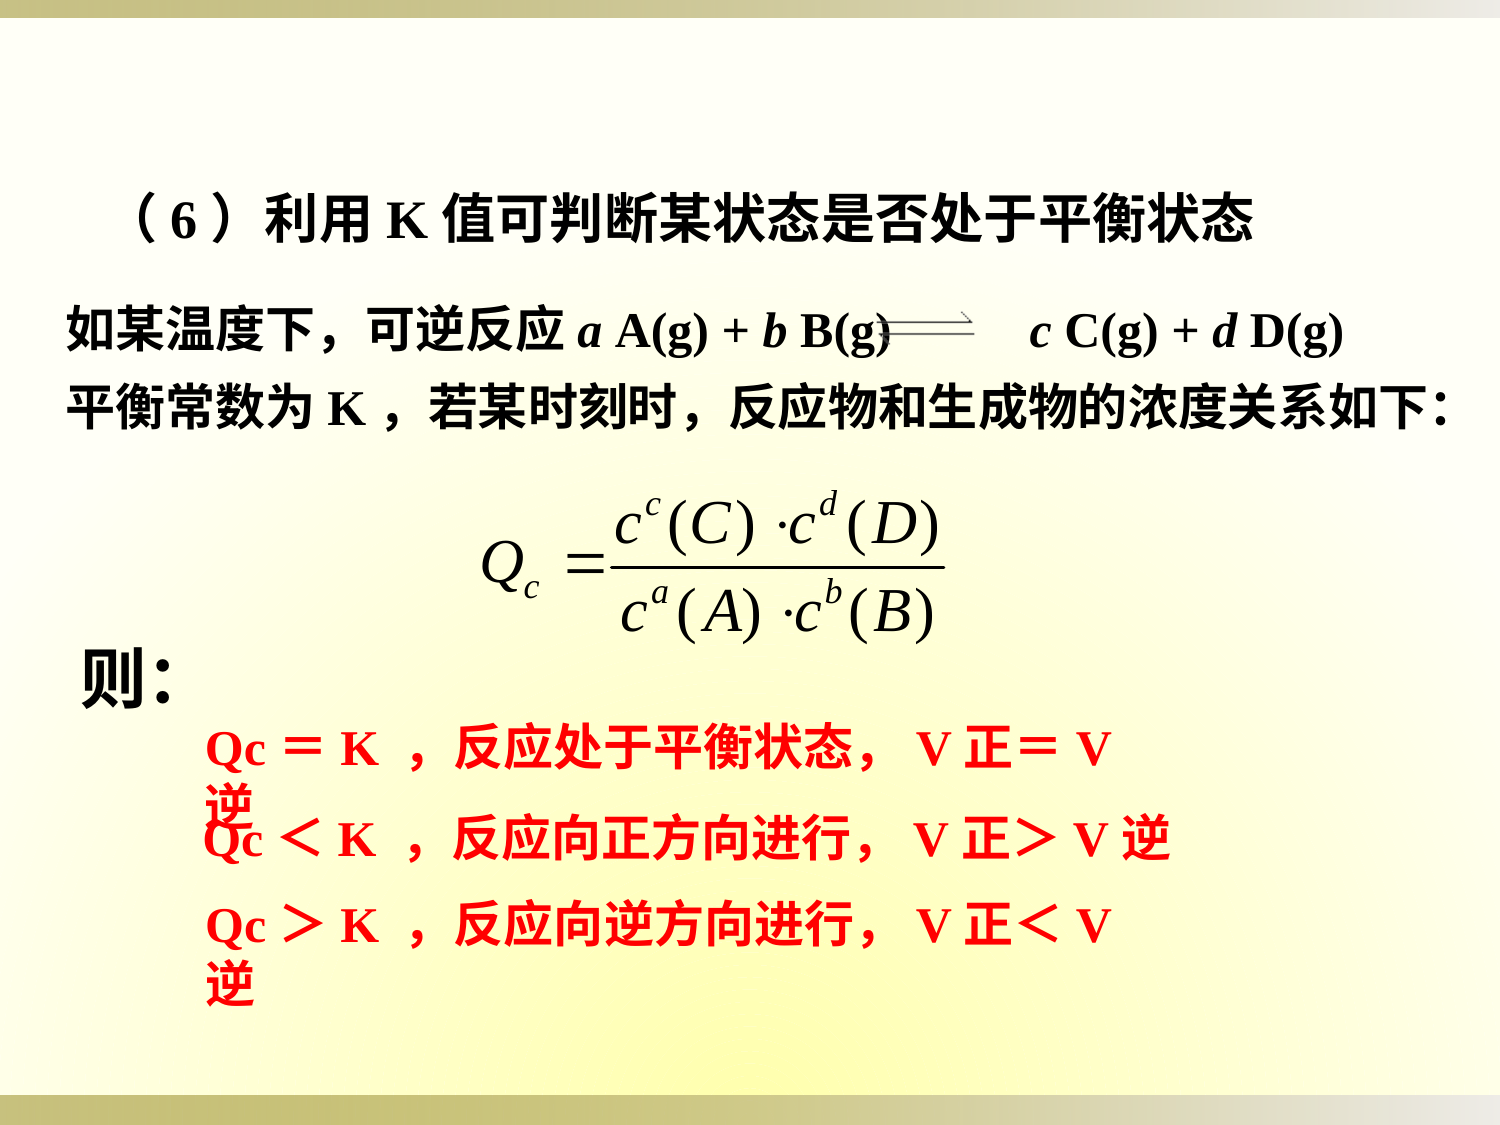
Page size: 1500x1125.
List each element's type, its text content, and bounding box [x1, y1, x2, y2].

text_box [472, 473, 957, 657]
text_box Qc＞K ，反应向逆方向进行，V正＜V逆 [190, 885, 1171, 1021]
text_box Qc＜K ，反应向正方向进行，V正＞V逆 [187, 798, 1199, 874]
text_box Qc＝K ，反应处于平衡状态，V正＝V逆 [190, 708, 1187, 843]
picture [866, 303, 986, 362]
text_box 如某温度下，可逆反应a A(g) + b B(g) c C(g) + d D(g) 平衡常数为K，若某时刻时，反应物和生成物的浓度关系如下： [50, 272, 1493, 443]
text_box （6）利用K值可判断某状态是否处于平衡状态 [88, 163, 1282, 257]
text_box 则： [65, 629, 229, 725]
